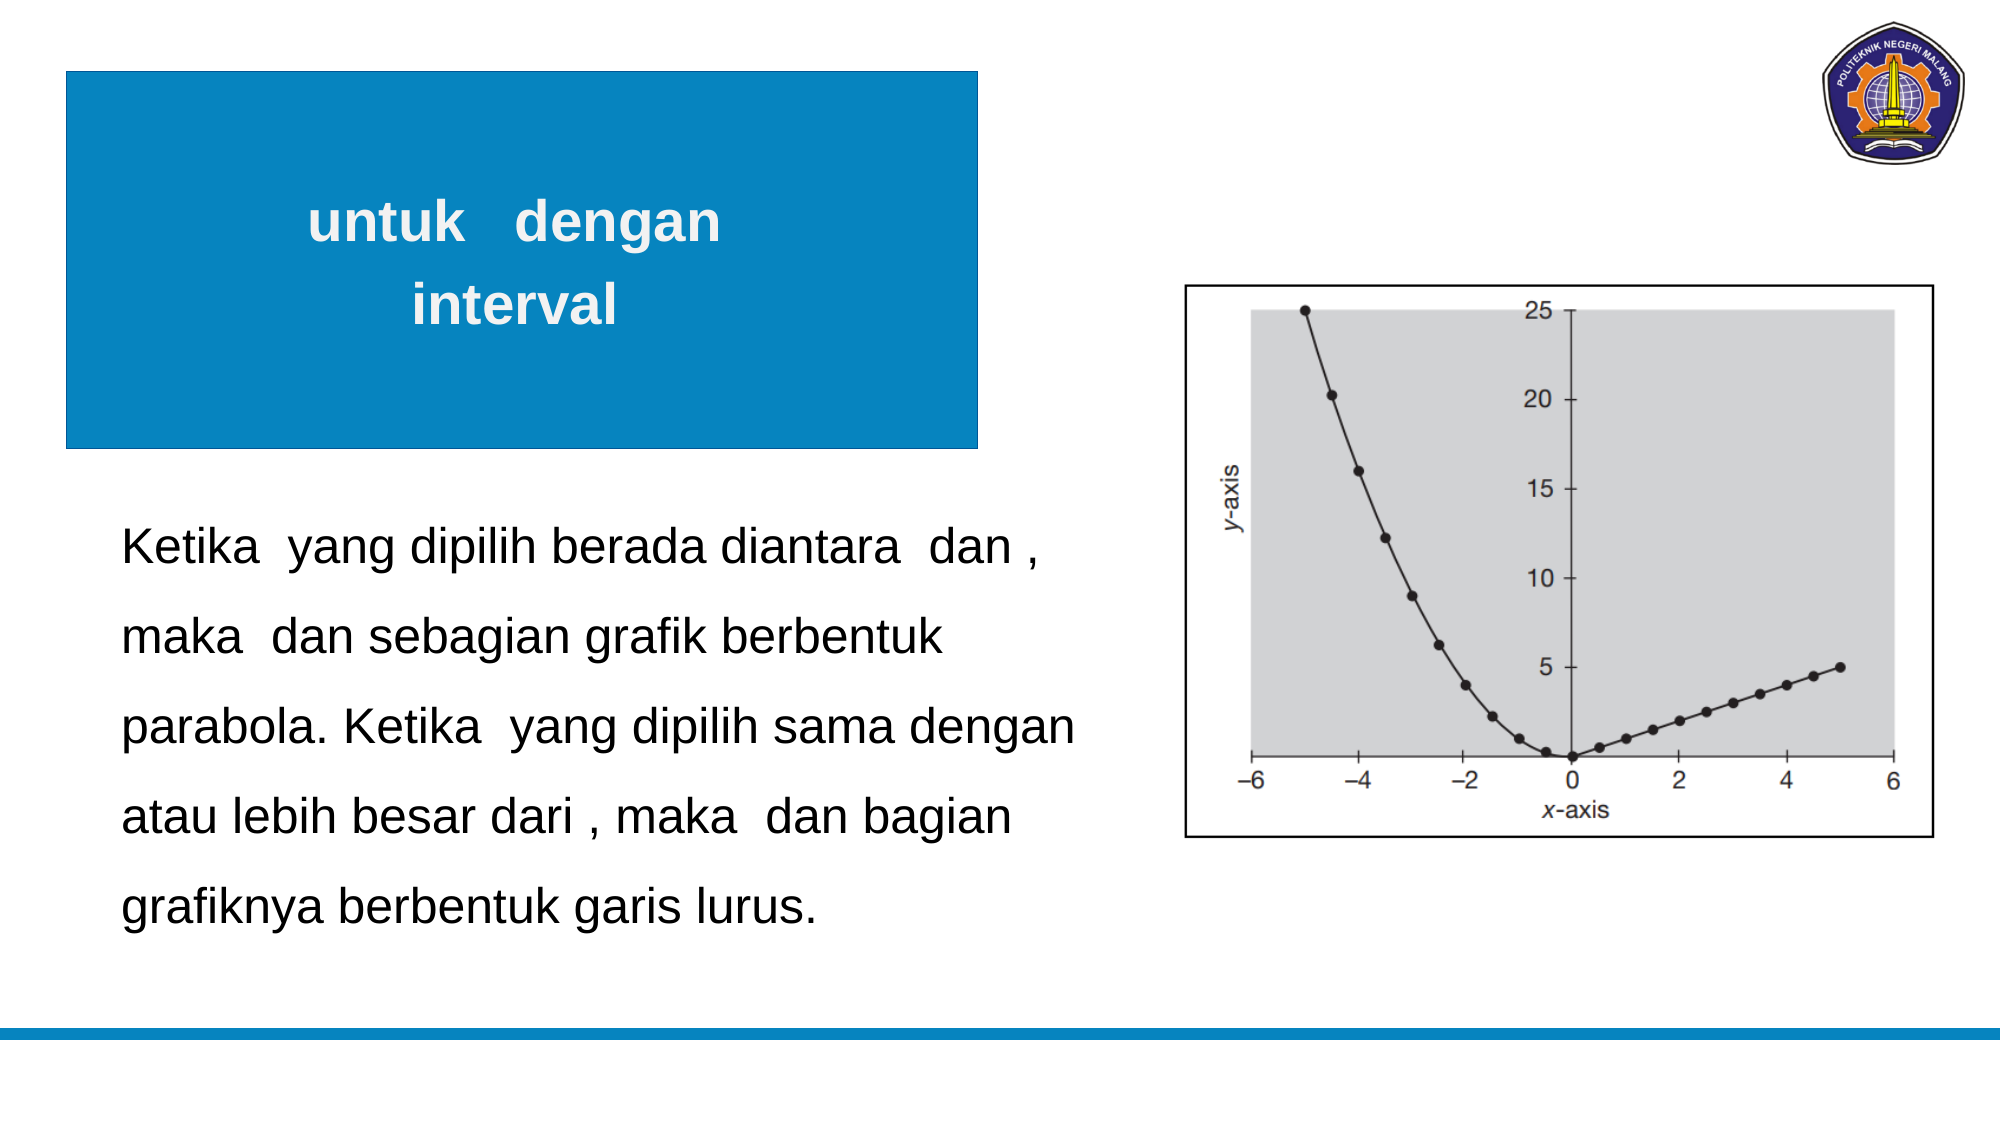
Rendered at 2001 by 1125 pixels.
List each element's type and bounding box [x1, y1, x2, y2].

picture [1822, 21, 1965, 165]
picture [1180, 281, 1939, 844]
text_box [66, 71, 978, 449]
